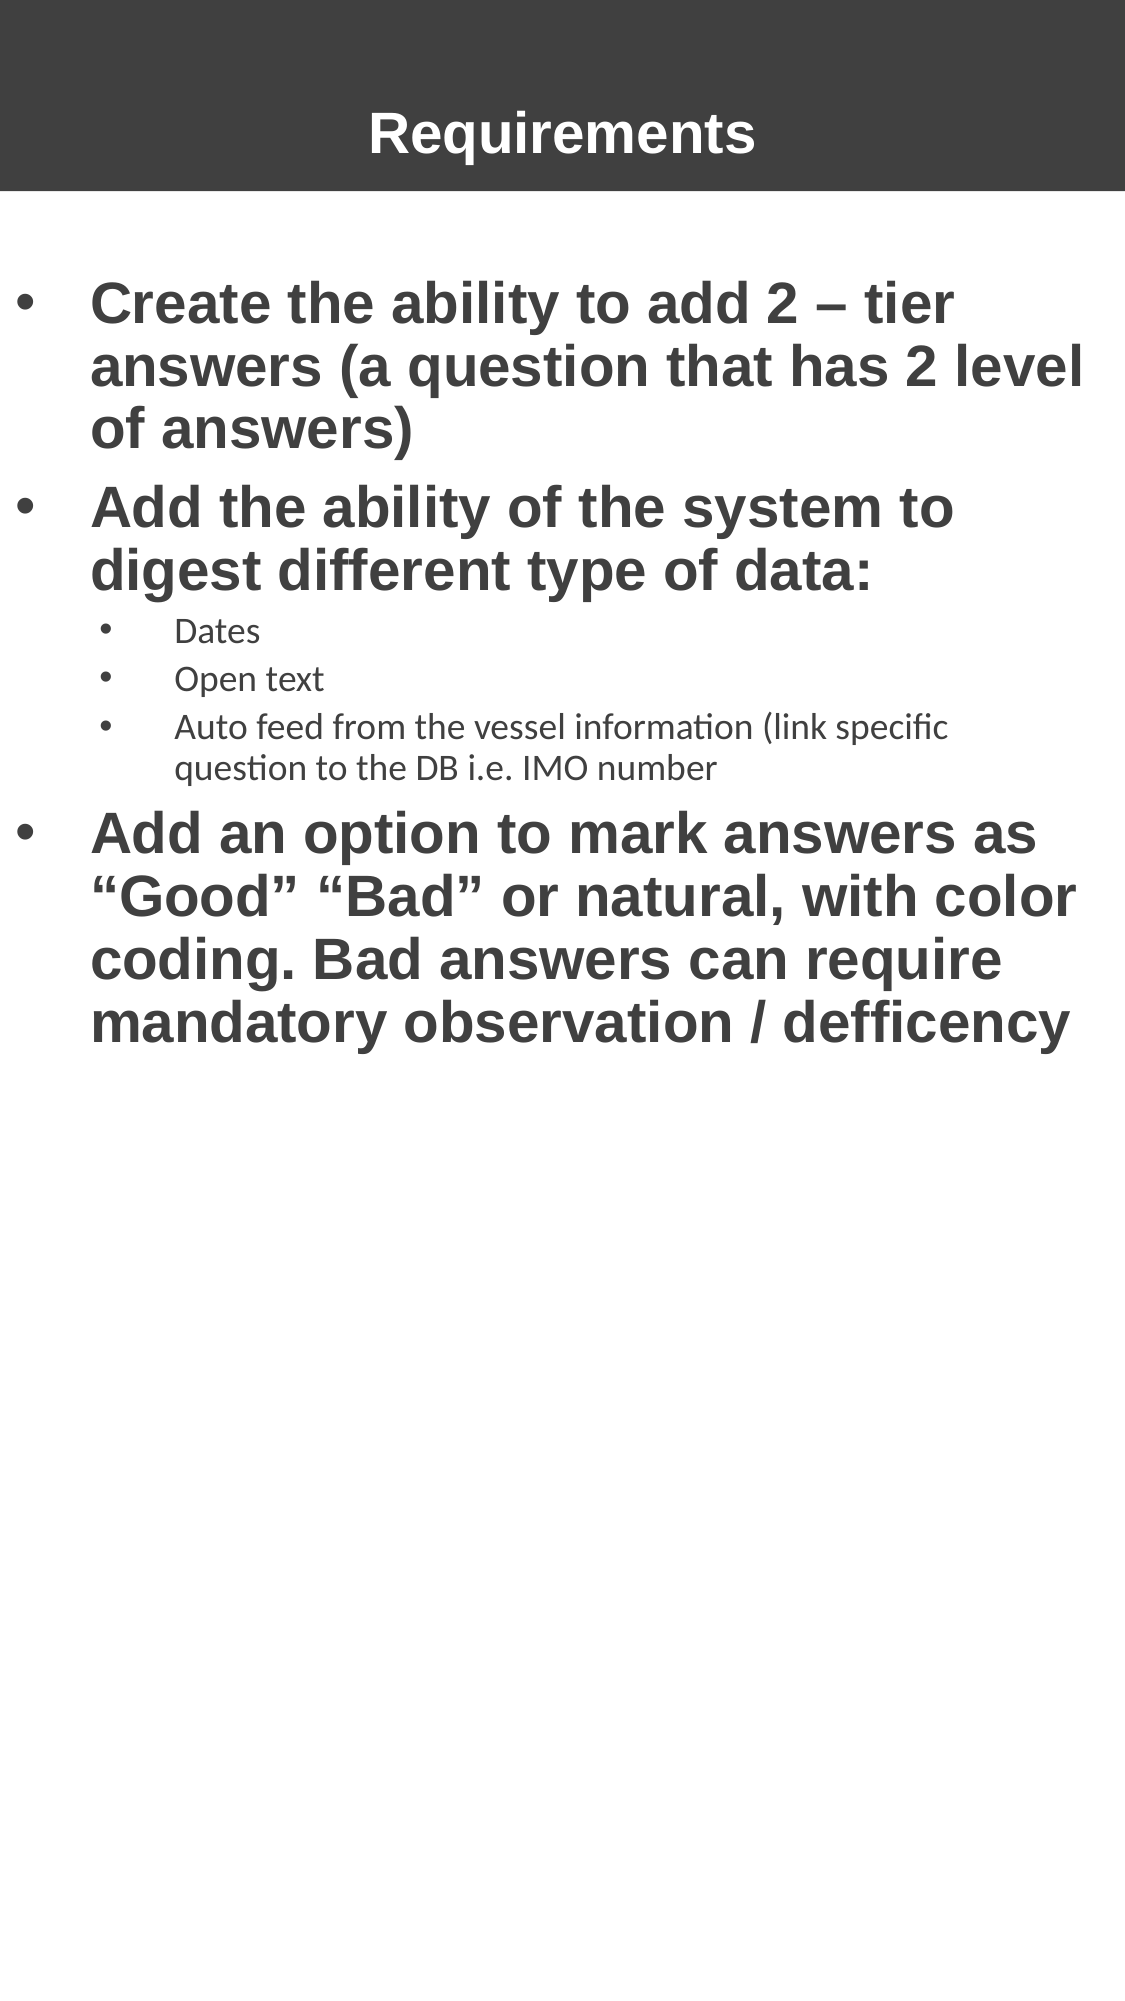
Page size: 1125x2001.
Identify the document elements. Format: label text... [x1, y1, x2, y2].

list Requirements [274, 95, 851, 192]
text_box Create the ability to add 2 – tier answers (a question that has 2 level of answers) Add the ability of the system to digest different type of data: Dates Open text Auto feed from the vessel information (link specific question to the DB i.e. IMO number Add an option to mark answers as “Good” “Bad” or natural, with color coding. Bad answers can require mandatory observation / defficency [0, 265, 1103, 1650]
